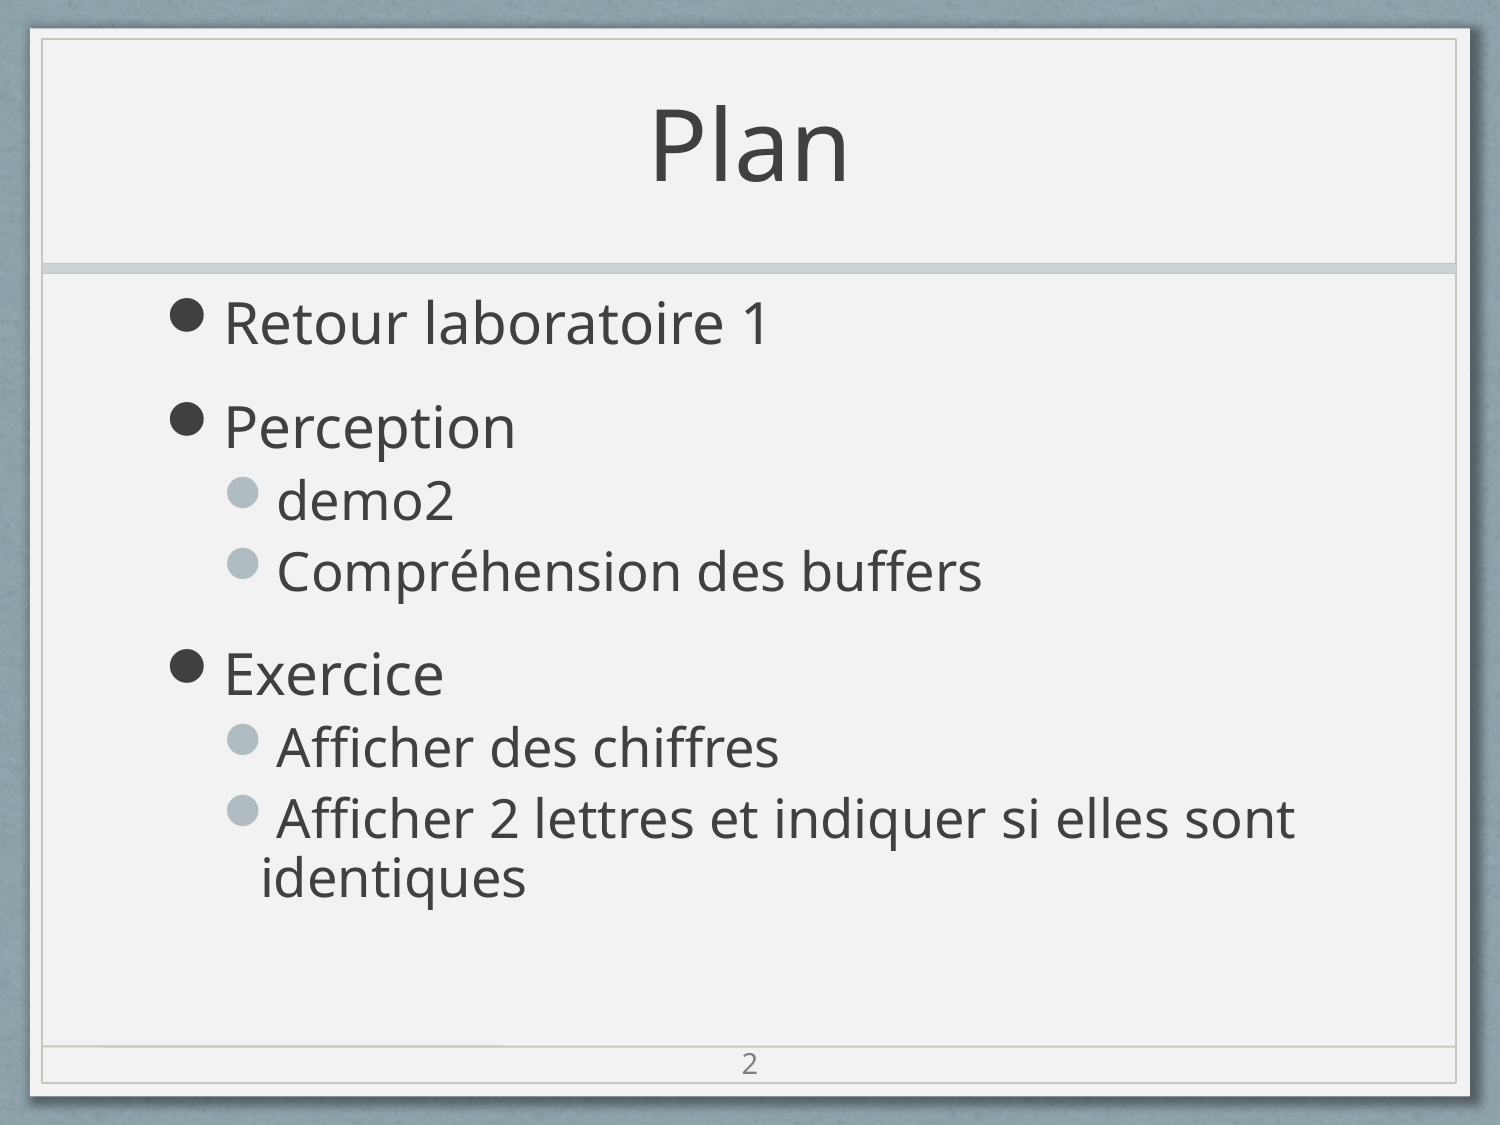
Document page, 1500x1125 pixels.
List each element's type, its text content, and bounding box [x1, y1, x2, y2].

slide_number 3 [687, 1042, 813, 1088]
list Retour laboratoire 1 Perception demo2 Compréhension des buffers Exercice Afficher des chiffres Afficher 2 lettres et indiquer si elles sont identiques [150, 286, 1350, 993]
title Plan [150, 37, 1350, 245]
